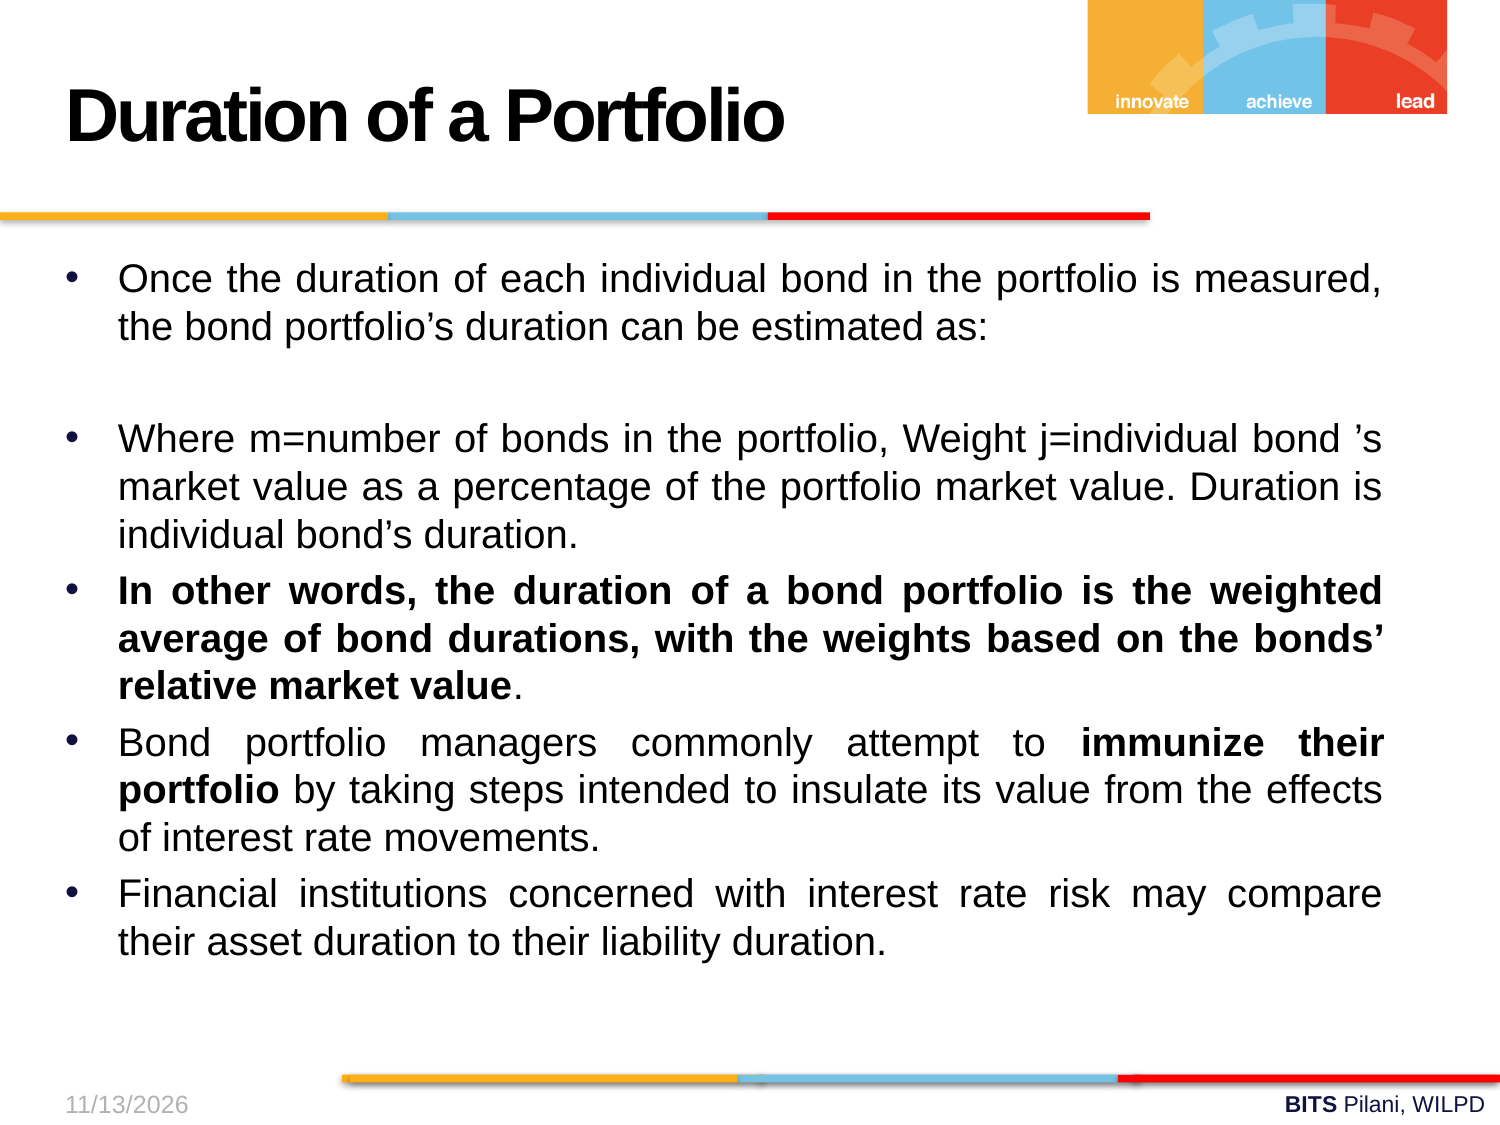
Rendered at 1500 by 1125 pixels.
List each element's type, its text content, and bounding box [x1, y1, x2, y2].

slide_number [50, 1082, 400, 1125]
picture [1087, 0, 1448, 114]
list Duration of a Portfolio [50, 24, 1088, 213]
